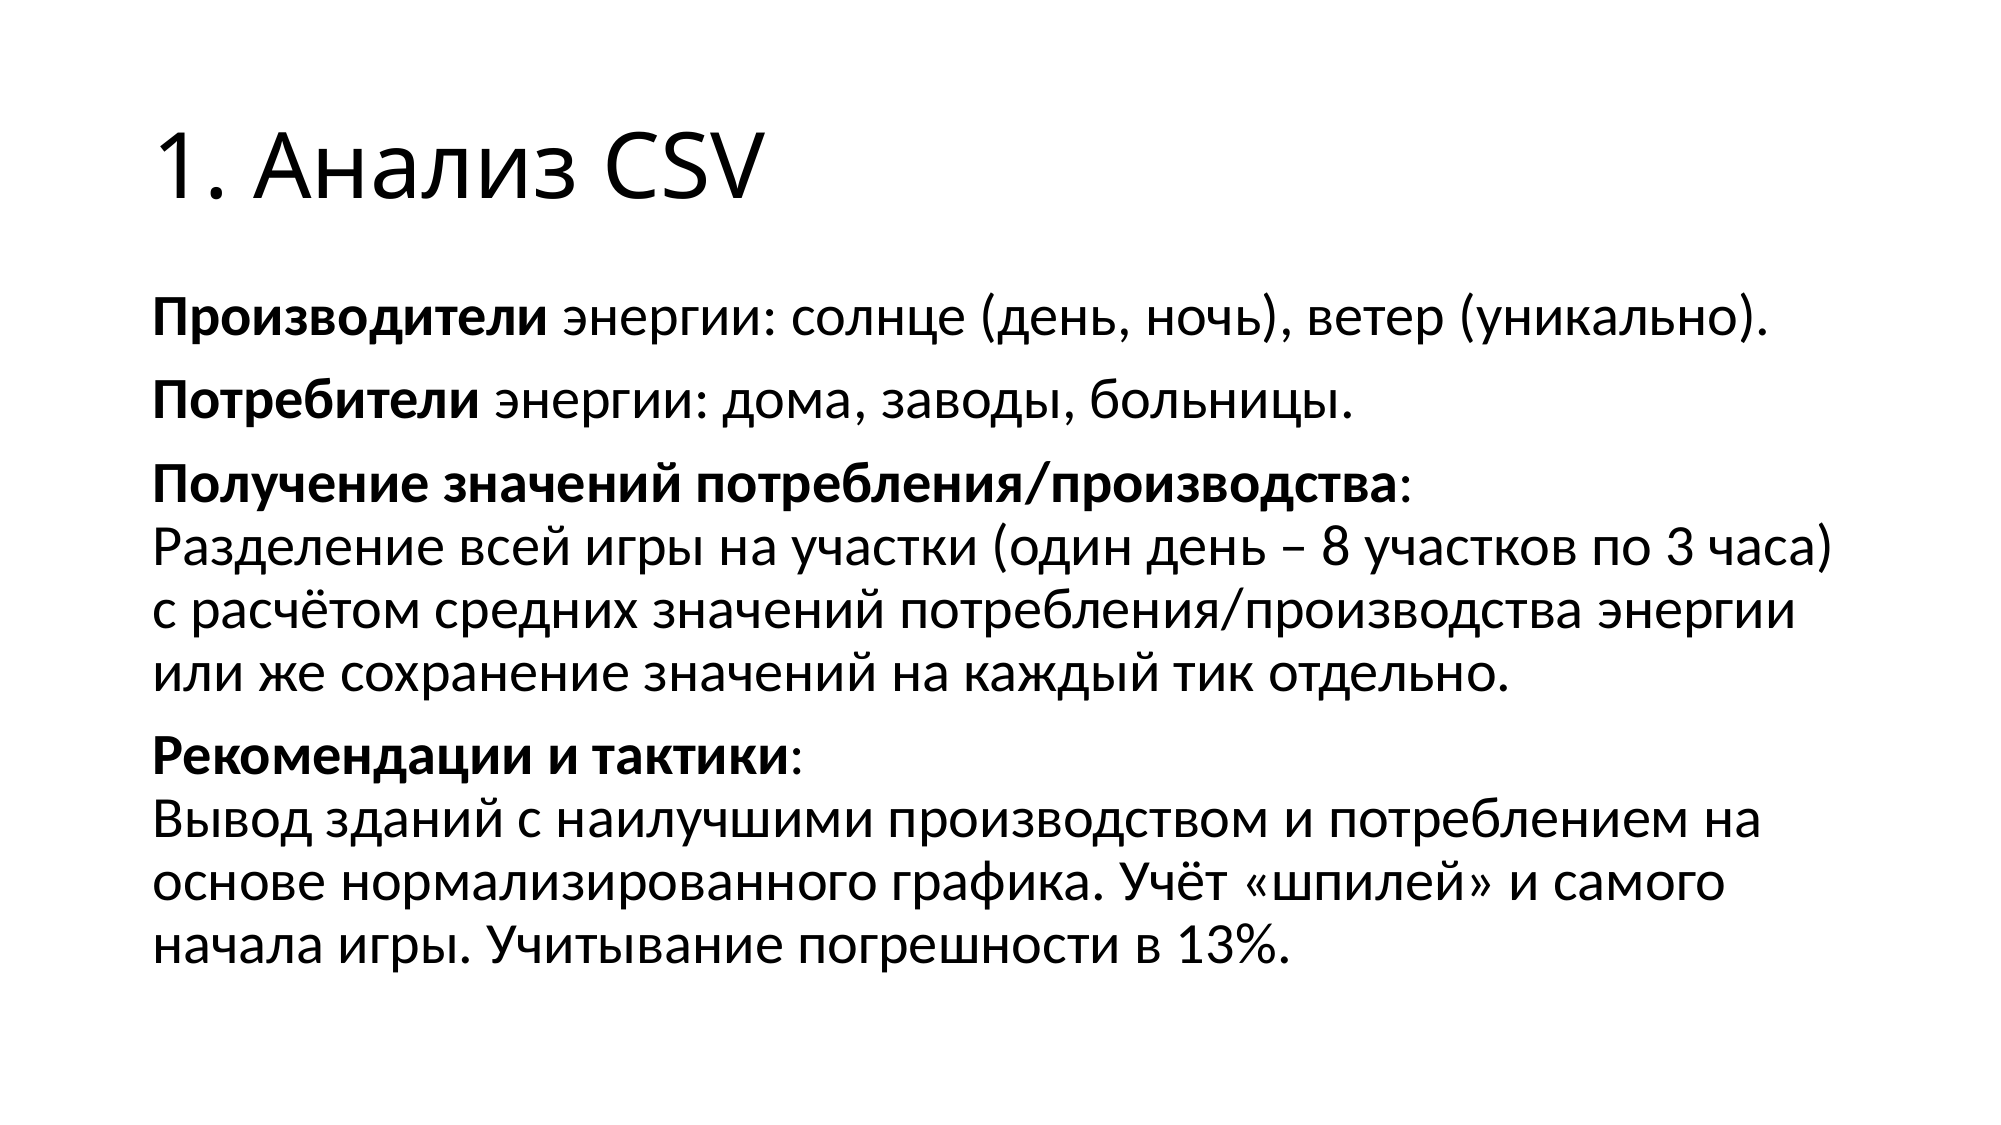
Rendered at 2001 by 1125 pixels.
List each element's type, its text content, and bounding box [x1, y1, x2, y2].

title 1. Анализ CSV [137, 59, 1863, 277]
list Производители энергии: солнце (день, ночь), ветер (уникально). Потребители энергии: дома, заводы, больницы. Получение значений потребления/производства: Разделение всей игры на участки (один день – 8 участков по 3 часа) с расчётом средних значений потребления/производства энергии или же сохранение значений на каждый тик отдельно. Рекомендации и тактики: Вывод зданий с наилучшими производством и потреблением на основе нормализированного графика. Учёт «шпилей» и самого начала игры. Учитывание погрешности в 13%. [137, 277, 1863, 1014]
